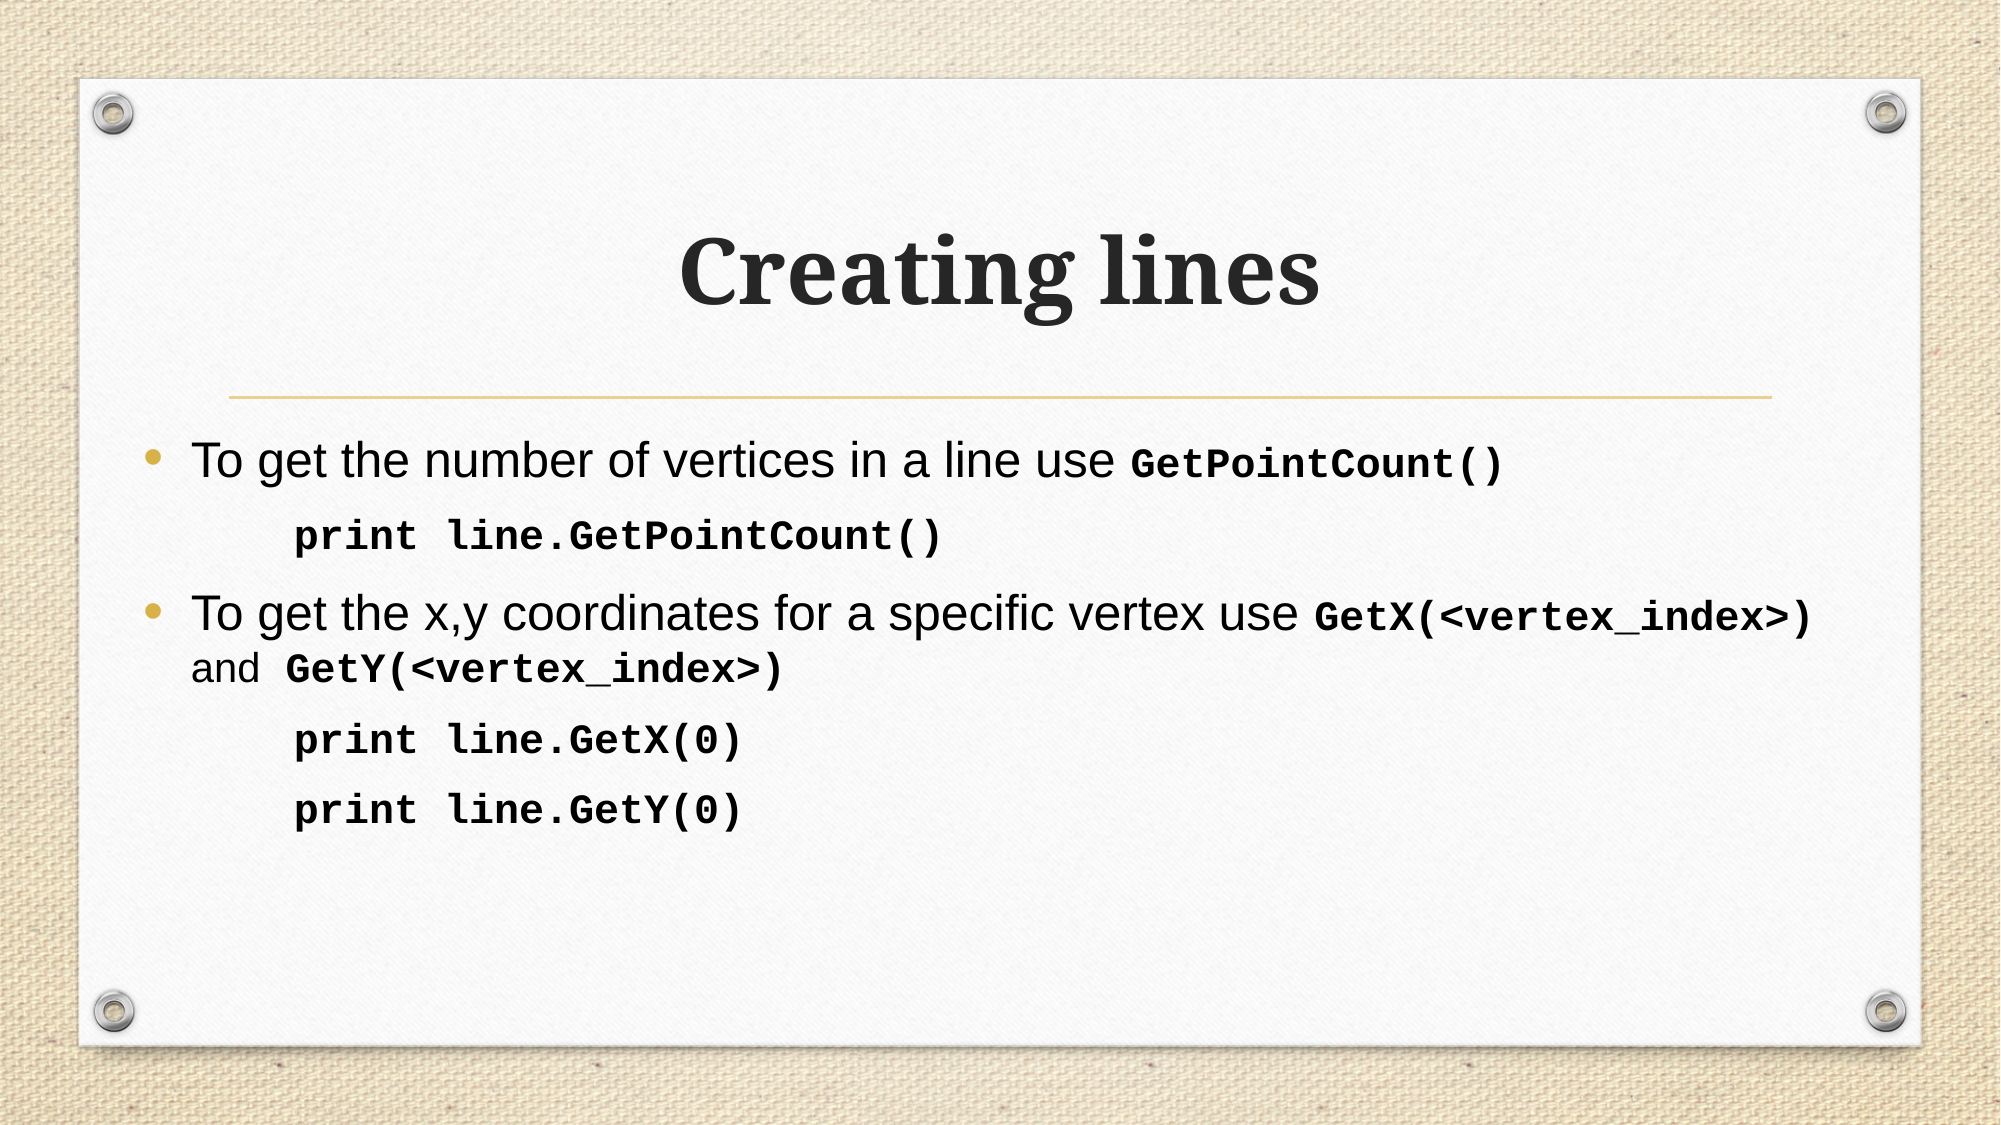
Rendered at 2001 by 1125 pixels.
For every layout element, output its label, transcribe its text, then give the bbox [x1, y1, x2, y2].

title Creating lines [212, 161, 1788, 375]
list To get the number of vertices in a line use GetPointCount() print line.GetPointCount() To get the x,y coordinates for a specific vertex use GetX(<vertex_index>) and GetY(<vertex_index>) print line.GetX(0) print line.GetY(0) [128, 419, 1862, 964]
picture [0, 0, 2001, 1125]
